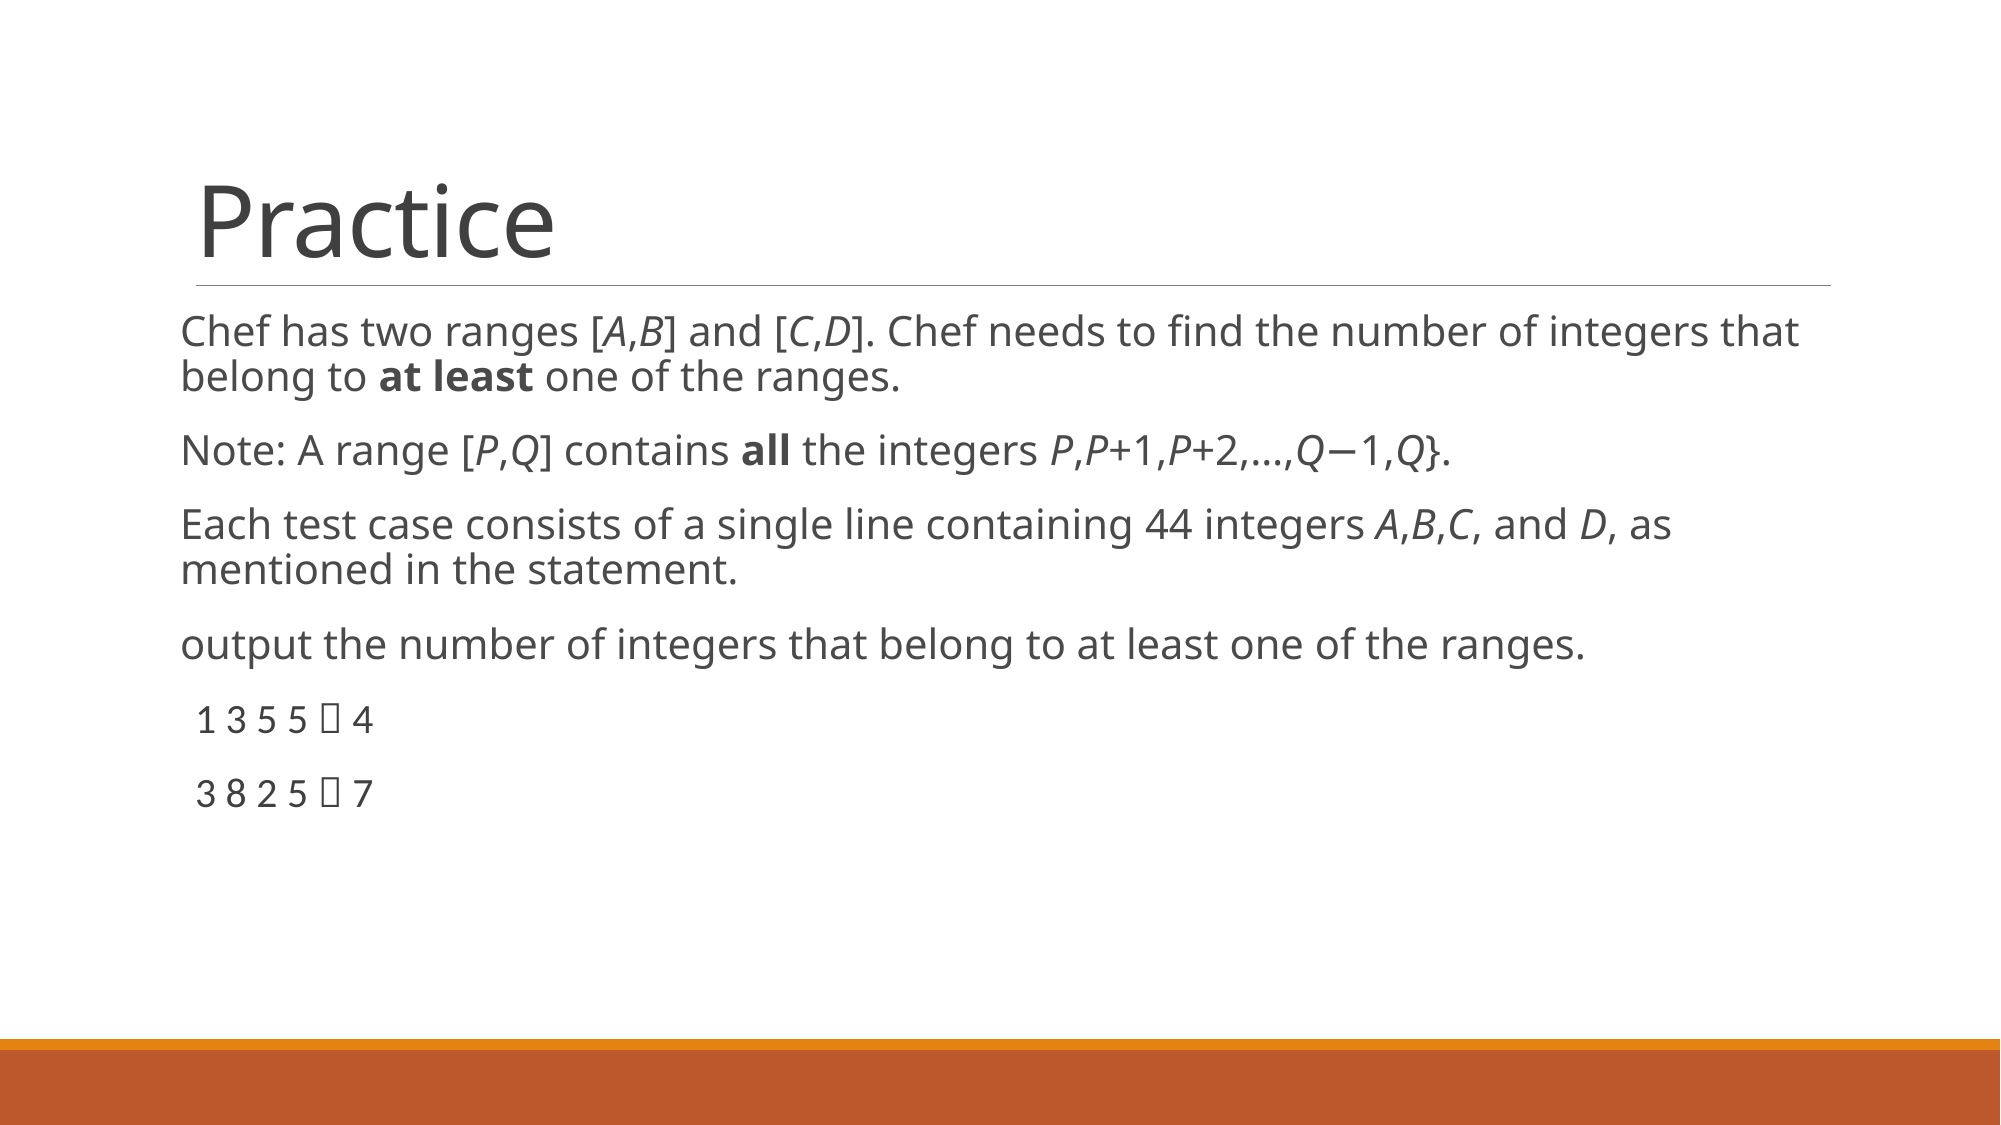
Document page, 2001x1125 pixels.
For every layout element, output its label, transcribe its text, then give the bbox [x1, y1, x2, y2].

title Practice [180, 47, 1830, 285]
list Chef has two ranges [A,B] and [C,D]. Chef needs to find the number of integers that belong to at least one of the ranges. Note: A range [P,Q] contains all the integers P,P+1,P+2,…,Q−1,Q}. Each test case consists of a single line containing 44 integers A,B,C, and D, as mentioned in the statement. output the number of integers that belong to at least one of the ranges. 1 3 5 5  4 3 8 2 5  7 [180, 302, 1830, 963]
